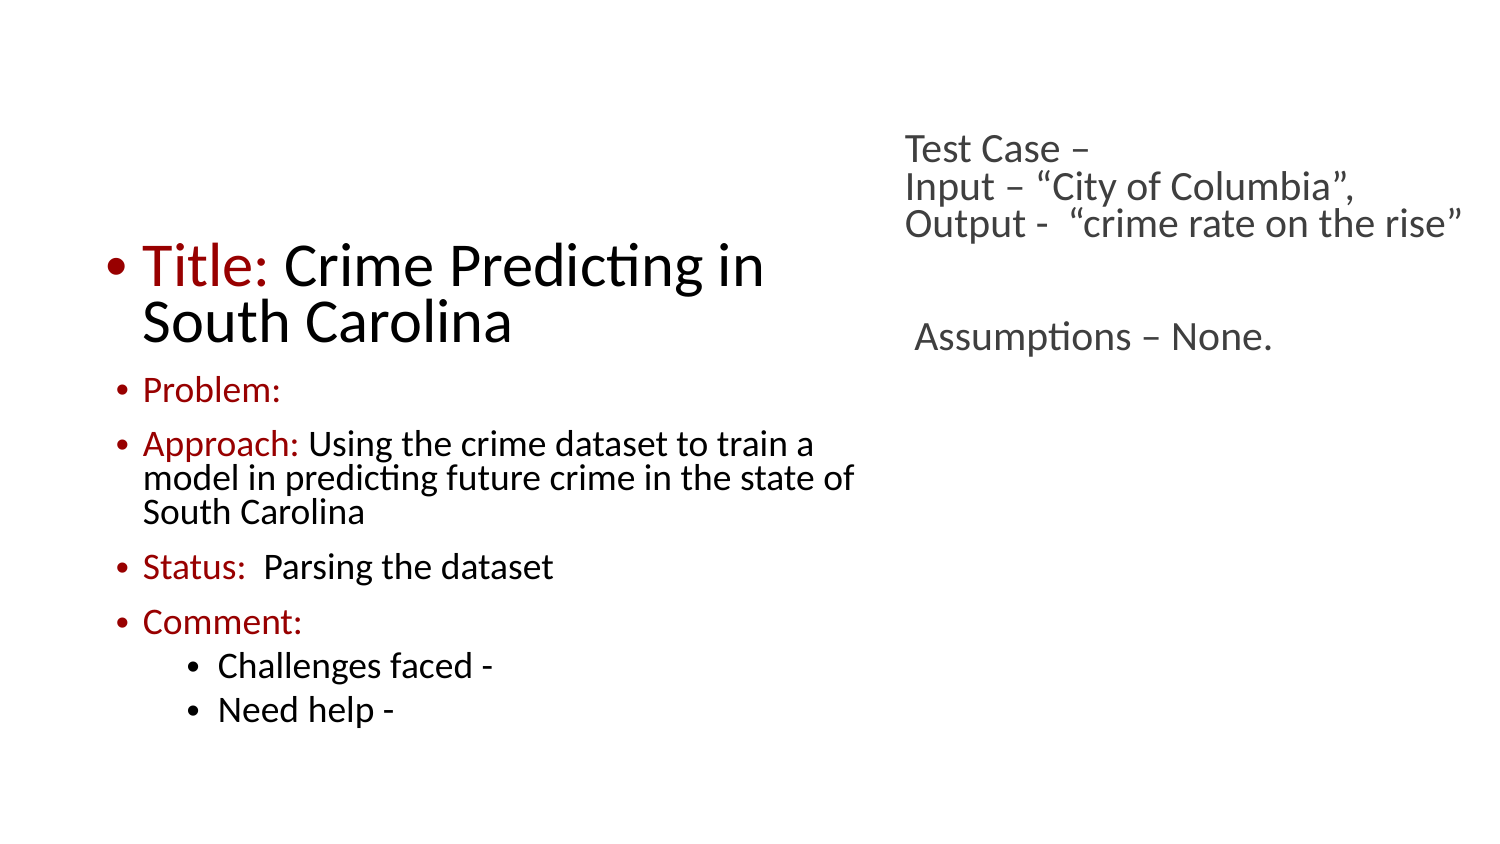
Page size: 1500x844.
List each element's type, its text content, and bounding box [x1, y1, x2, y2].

subtitle Test Case – Input – “City of Columbia”, Output - “crime rate on the rise” Assumptions – None. [889, 117, 1500, 797]
title Title: Crime Predicting in South Carolina Problem: Approach: Using the crime dataset to train a model in predicting future crime in the state of South Carolina Status: Parsing the dataset Comment: Challenges faced - Need help - [90, 0, 880, 745]
